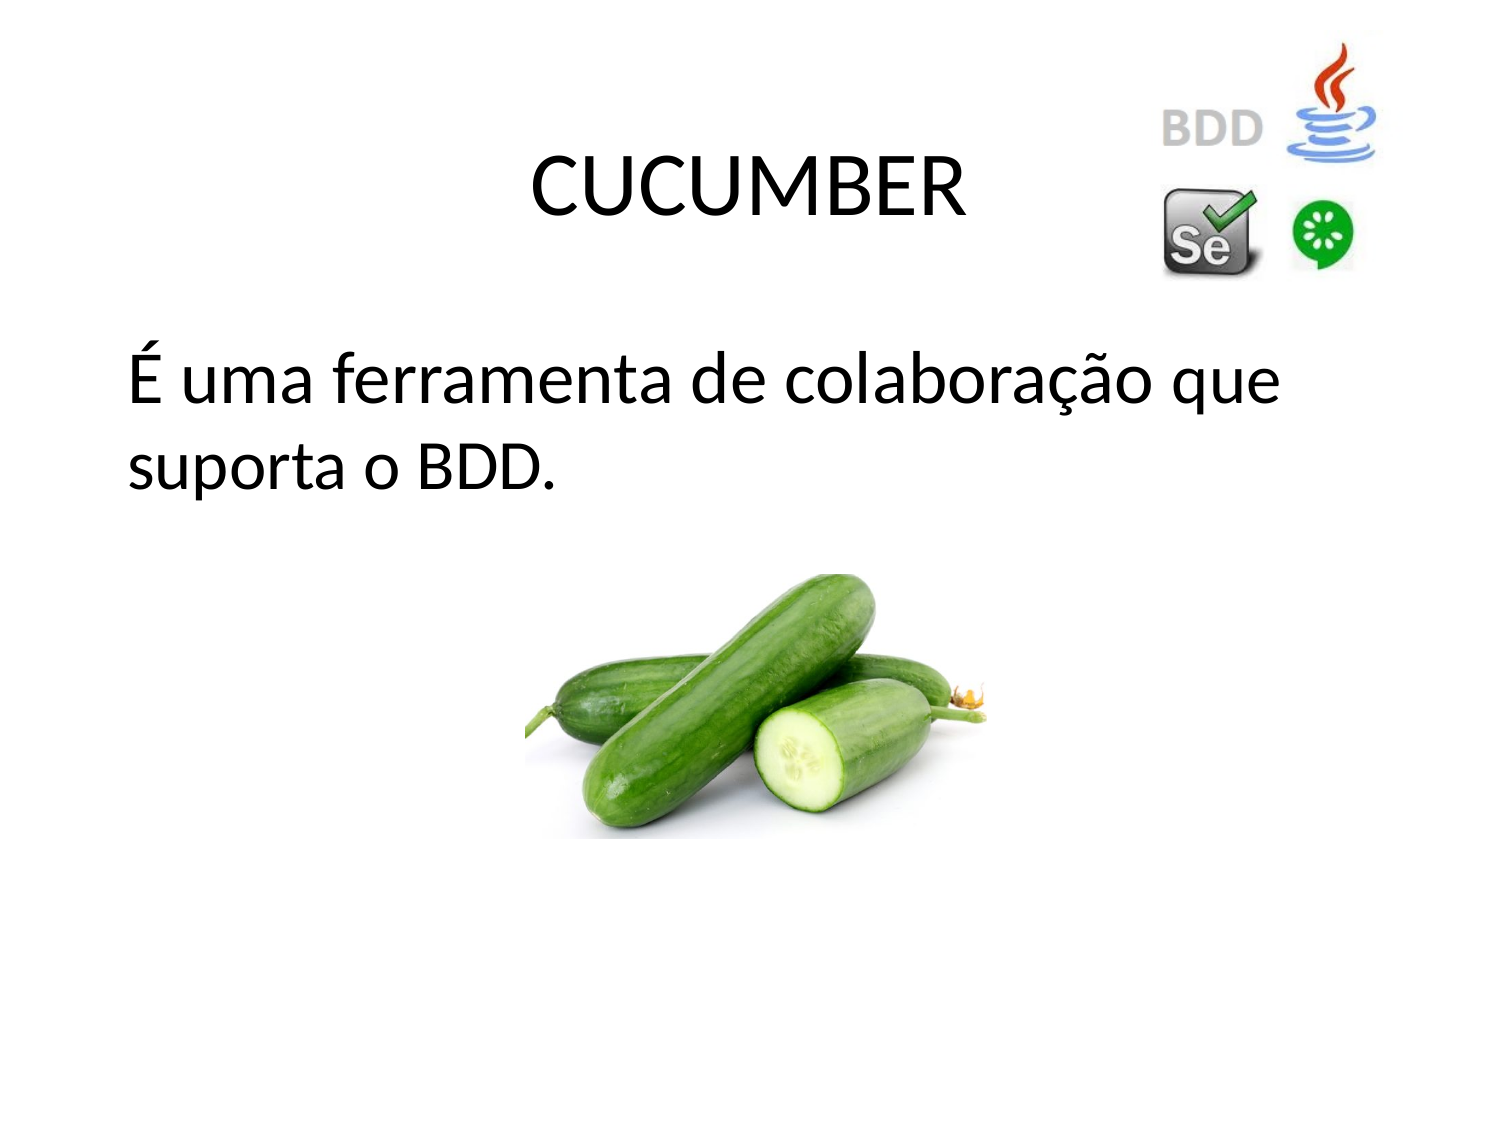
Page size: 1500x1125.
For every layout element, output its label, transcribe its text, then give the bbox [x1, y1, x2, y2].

picture [525, 573, 987, 840]
subtitle É uma ferramenta de colaboração que suporta o BDD. [112, 321, 1400, 842]
title CUCUMBER [112, 101, 1388, 256]
picture [1151, 30, 1405, 309]
